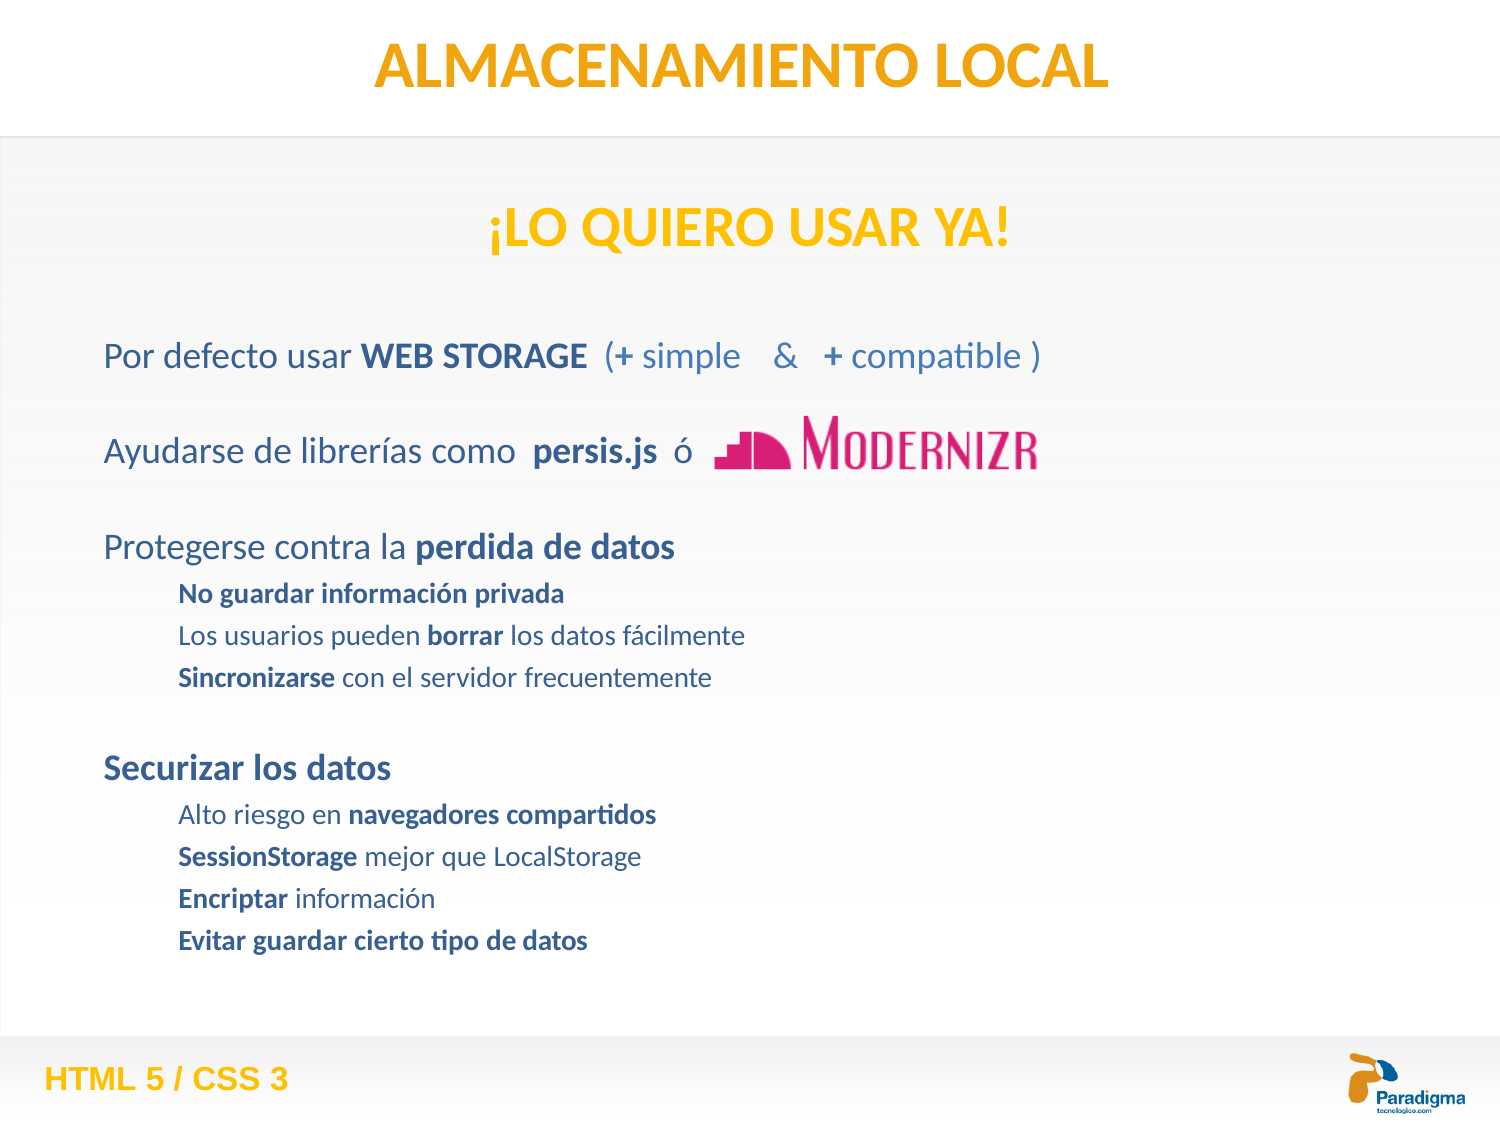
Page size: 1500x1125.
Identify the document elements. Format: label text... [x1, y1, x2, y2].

text_box Por defecto usar WEB STORAGE (+ simple & + compatible ) Ayudarse de librerías como persis.js ó Protegerse contra la perdida de datos No guardar información privada Los usuarios pueden borrar los datos fácilmente Sincronizarse con el servidor frecuentemente Securizar los datos Alto riesgo en navegadores compartidos SessionStorage mejor que LocalStorage Encriptar información Evitar guardar cierto tipo de datos [101, 329, 1043, 956]
title ALMACENAMIENTO LOCAL [204, 18, 1284, 209]
text_box ¡LO QUIERO USAR YA! [483, 209, 1016, 259]
picture [0, 136, 1500, 1125]
footer HTML 5 / CSS 3 [42, 1058, 291, 1125]
